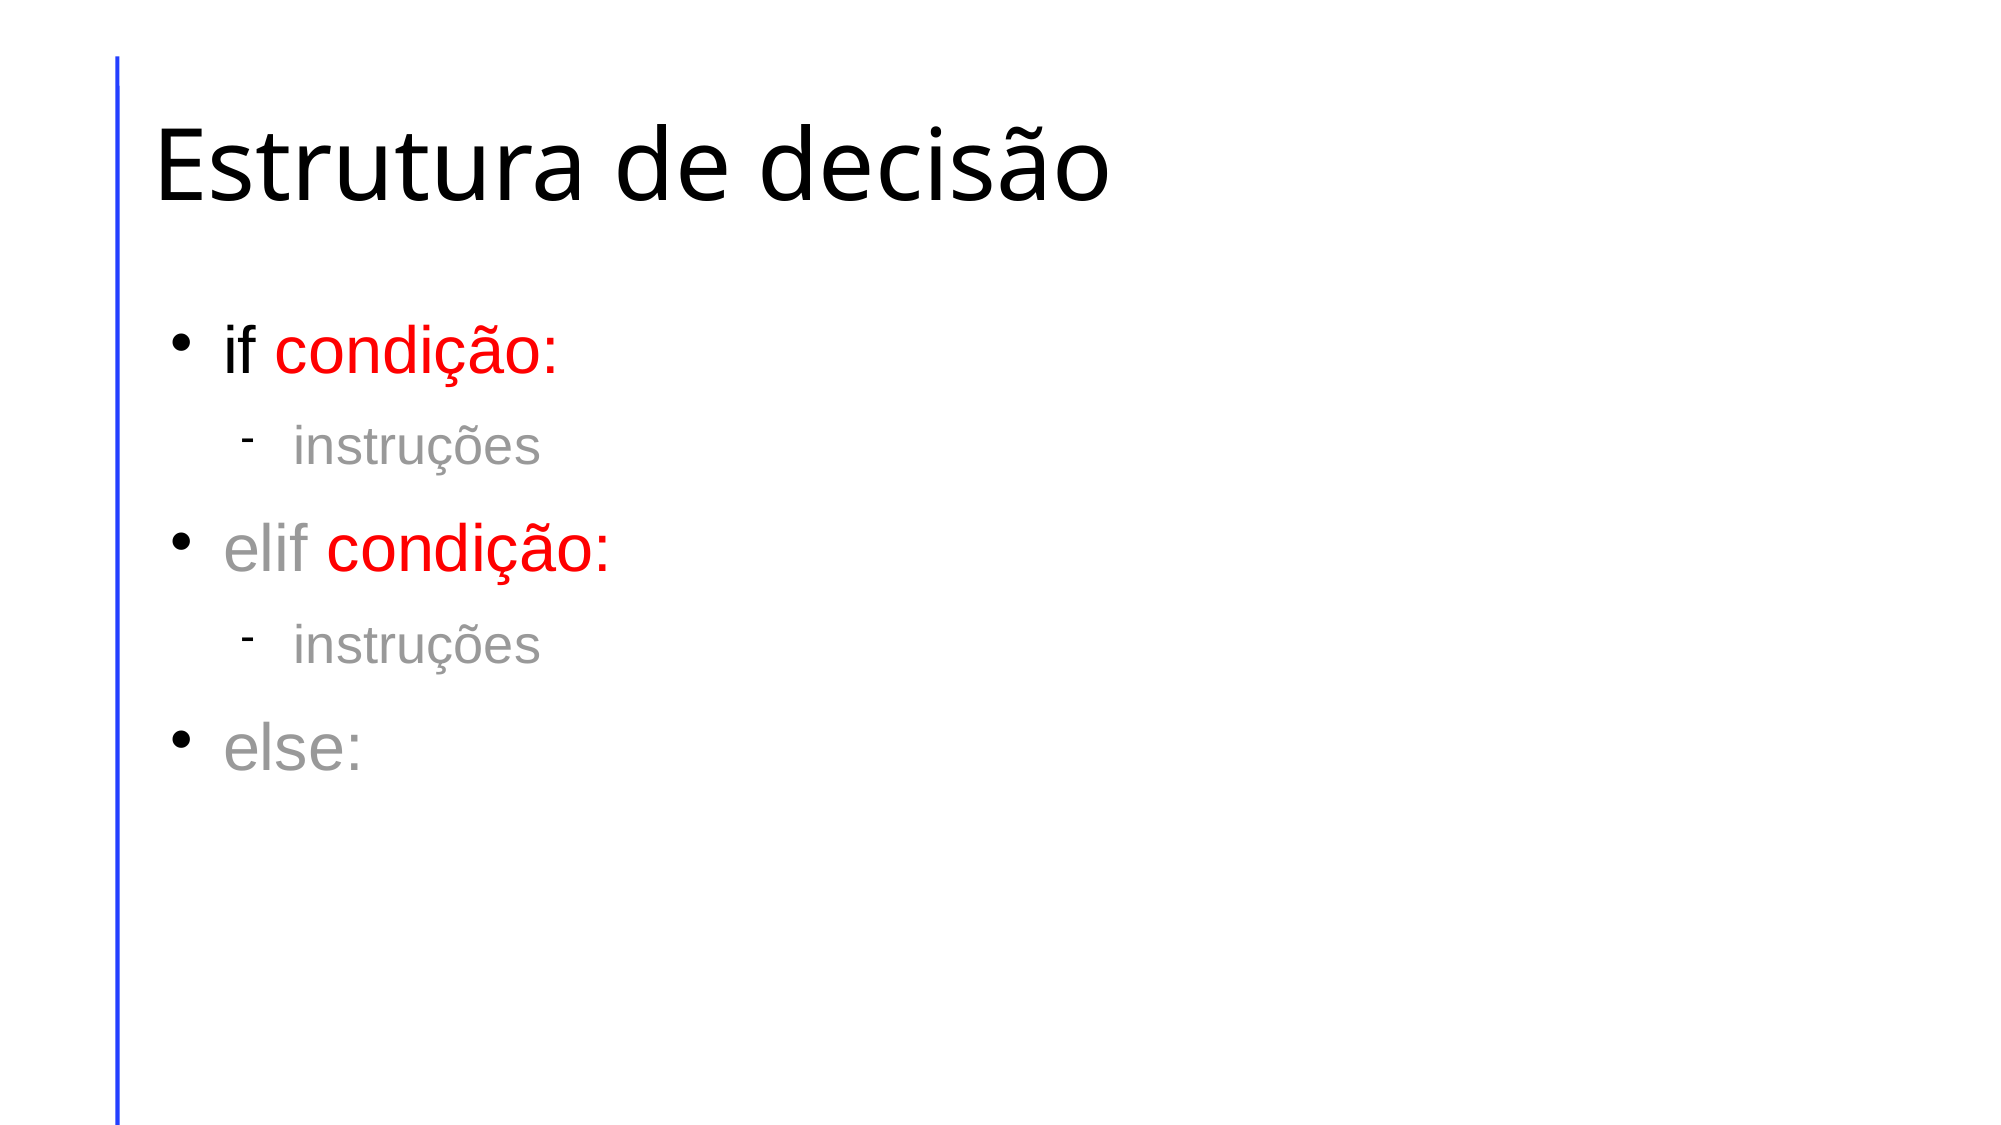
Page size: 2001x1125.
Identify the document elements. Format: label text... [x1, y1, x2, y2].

list if condição: instruções elif condição: instruções else: [137, 299, 1863, 1090]
title Estrutura de decisão [137, 59, 1863, 277]
